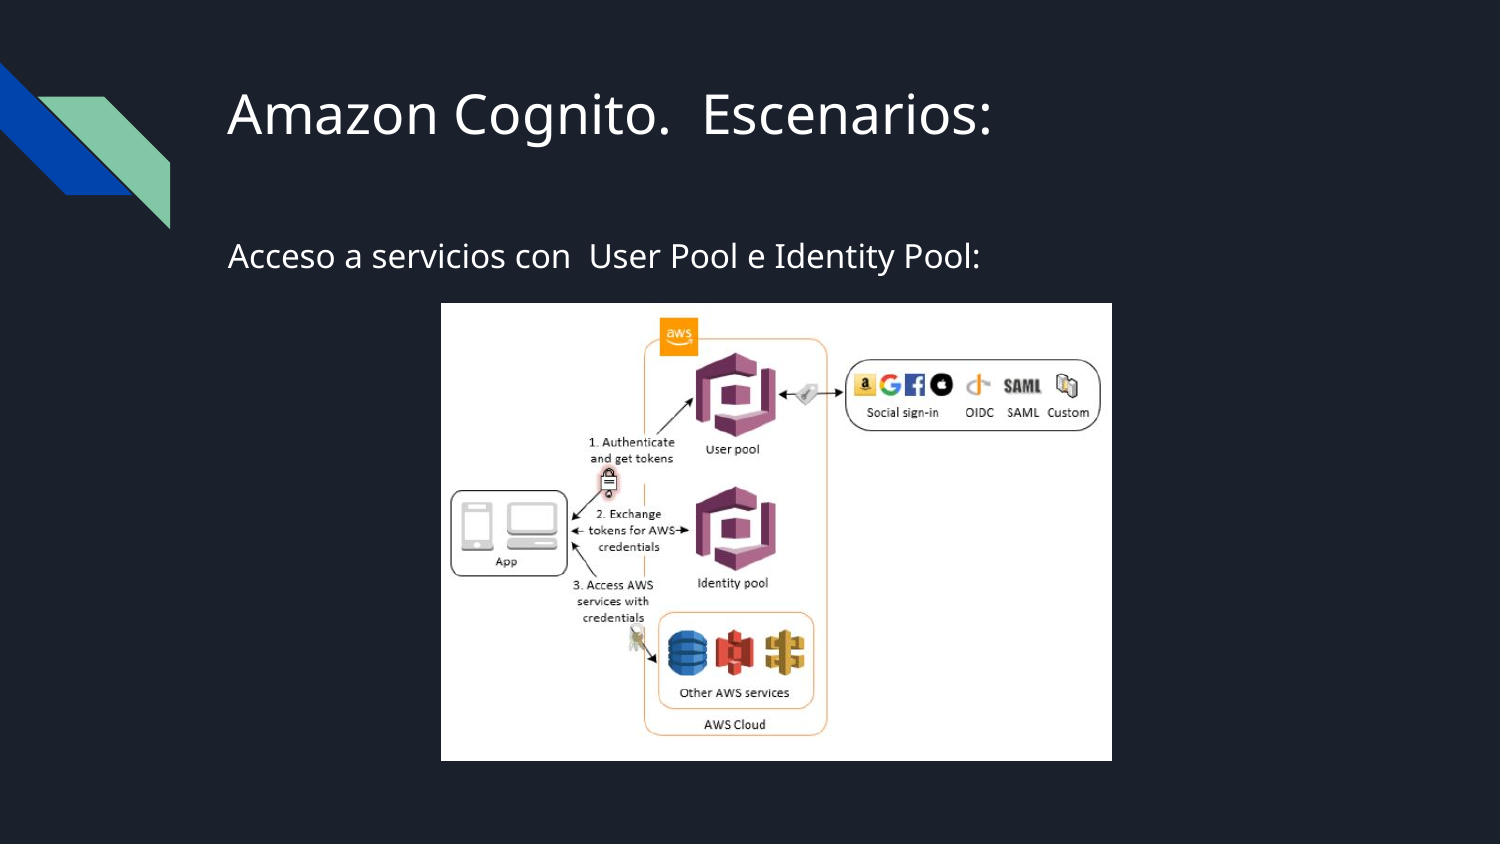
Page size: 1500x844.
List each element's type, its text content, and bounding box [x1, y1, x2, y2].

list Acceso a servicios con User Pool e Identity Pool: [212, 214, 1368, 735]
title Amazon Cognito. Escenarios: [212, 64, 1368, 214]
picture [441, 303, 1112, 762]
